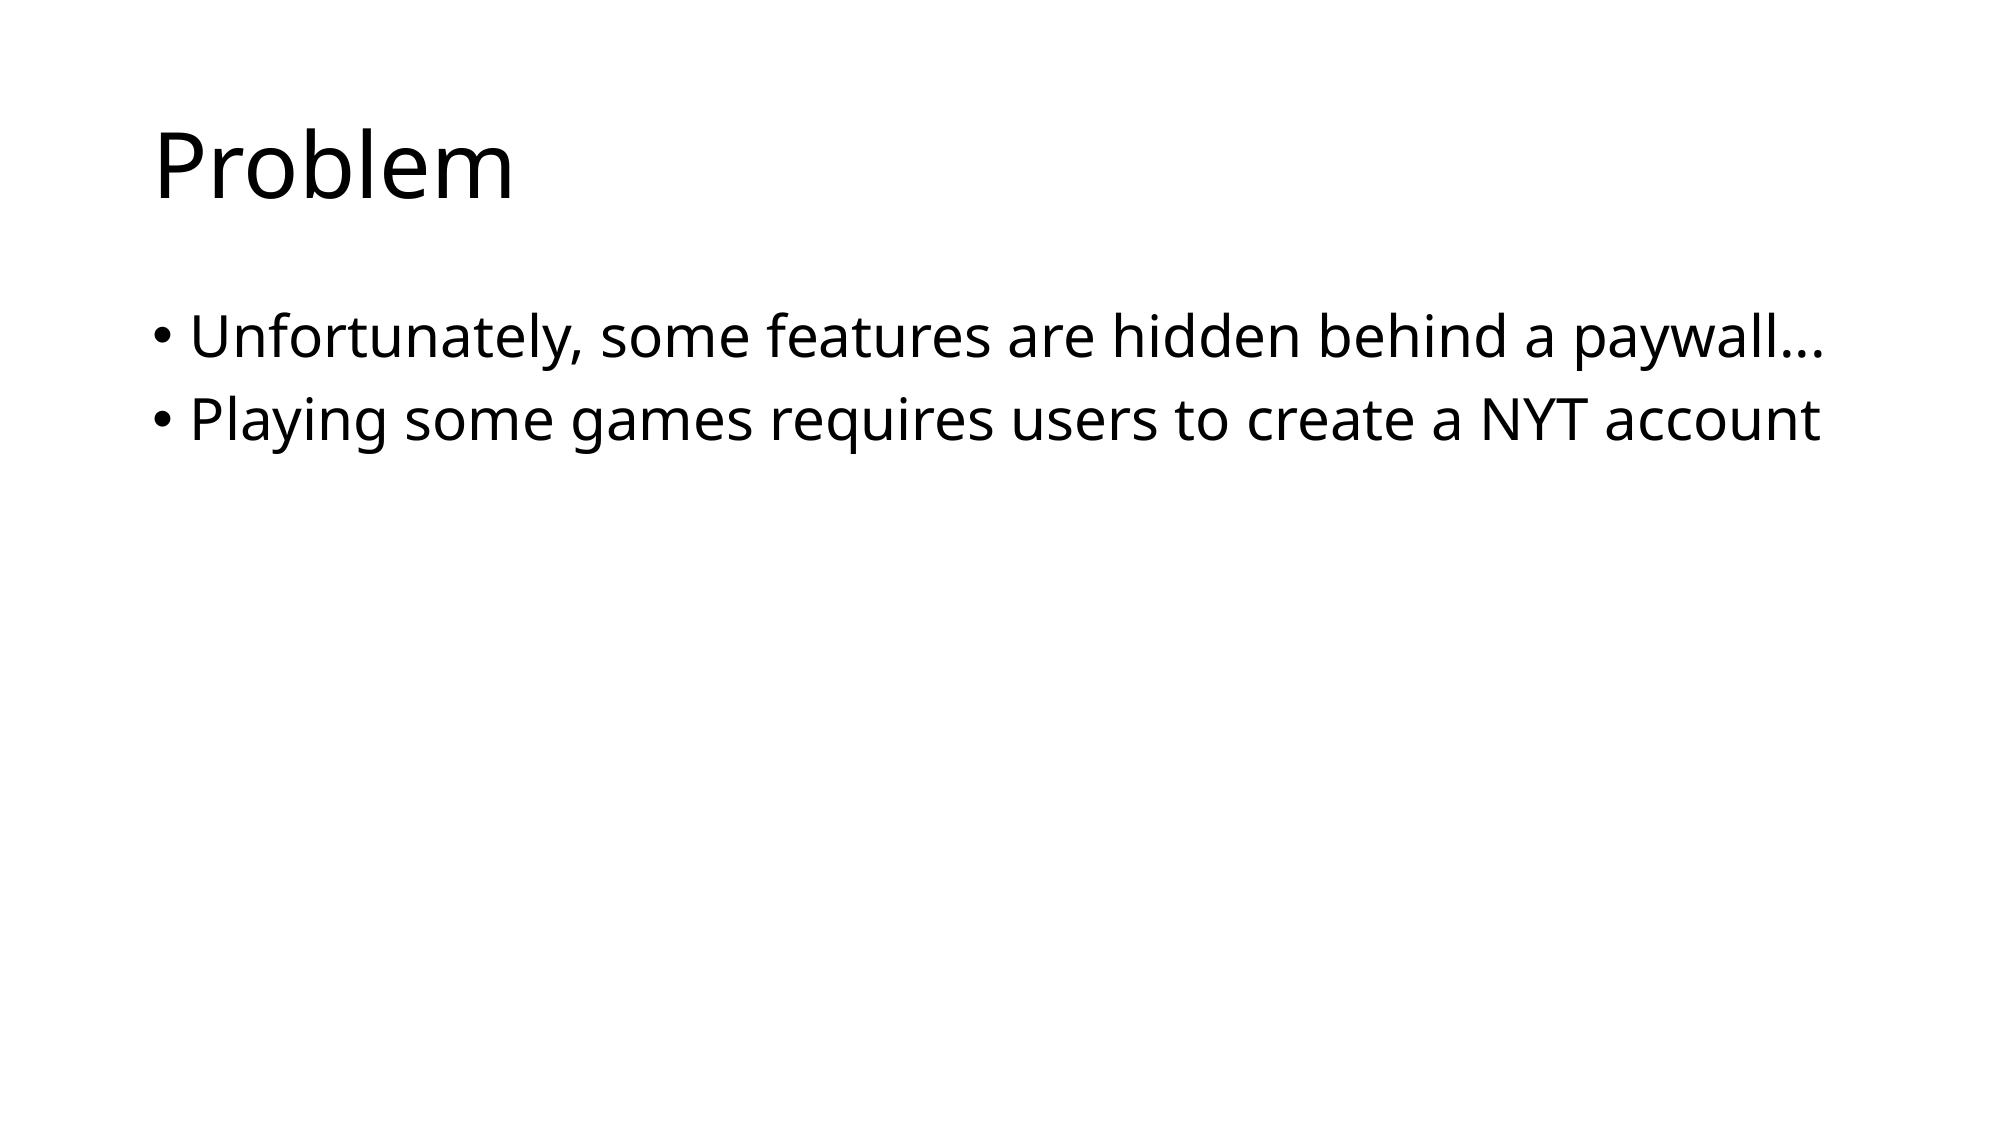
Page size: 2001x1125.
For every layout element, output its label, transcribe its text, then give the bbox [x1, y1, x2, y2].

title Problem [137, 59, 1863, 278]
list Unfortunately, some features are hidden behind a paywall... Playing some games requires users to create a NYT account [137, 299, 1863, 1014]
